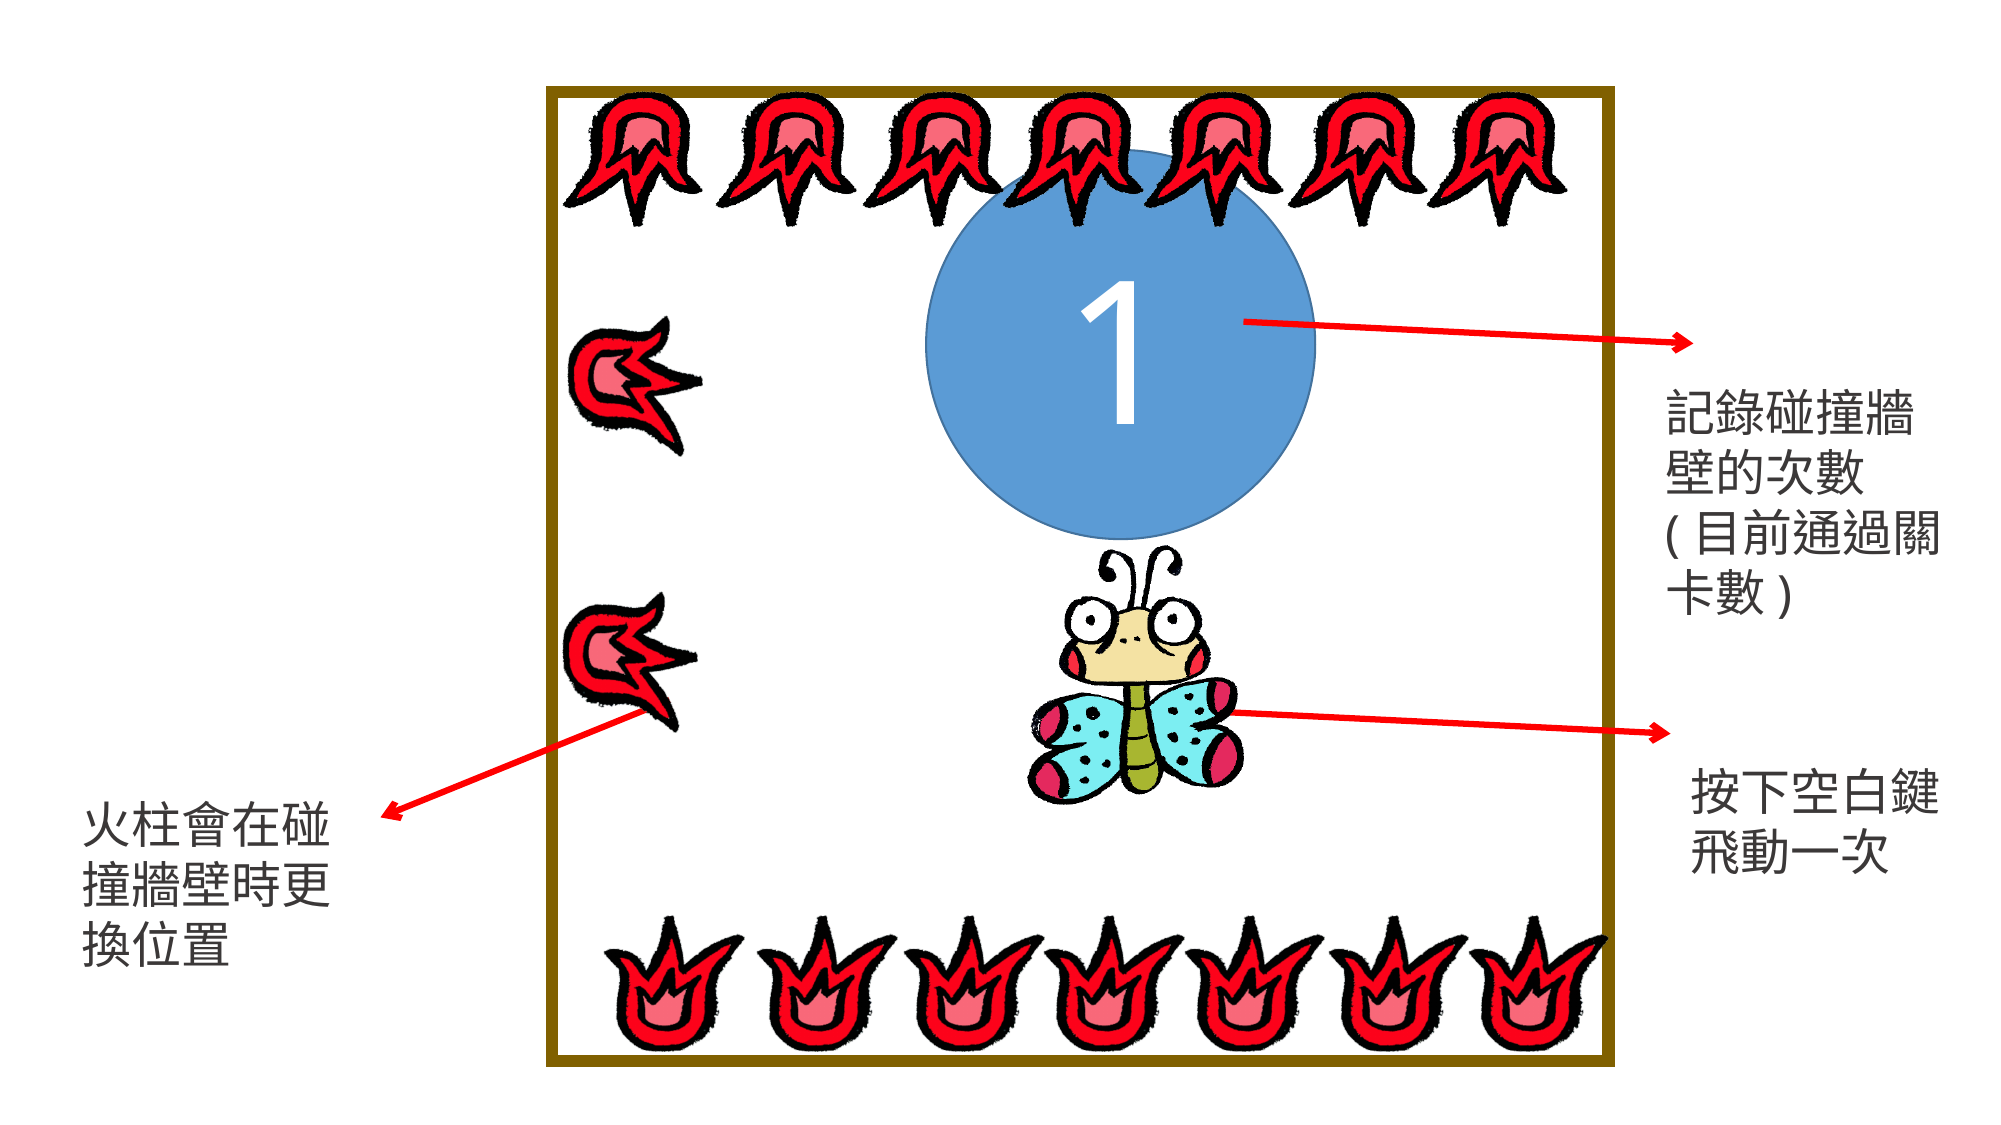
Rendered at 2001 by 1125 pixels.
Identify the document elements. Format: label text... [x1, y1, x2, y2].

picture [565, 316, 706, 457]
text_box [1243, 321, 1694, 344]
text_box 按下空白鍵飛動一次 [1676, 753, 1990, 948]
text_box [1244, 711, 1671, 734]
text_box 火柱會在碰撞牆壁時更換位置 [66, 786, 380, 982]
text_box [551, 91, 1610, 1062]
picture [603, 915, 745, 1052]
picture [715, 91, 857, 228]
text_box 記錄碰撞牆壁的次數 (目前通過關卡數) [1651, 373, 1965, 629]
picture [562, 91, 703, 228]
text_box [380, 699, 670, 818]
picture [903, 915, 1325, 1052]
picture [559, 592, 701, 733]
text_box 1 [925, 228, 1317, 541]
picture [1328, 915, 1609, 1052]
picture [1287, 91, 1568, 228]
picture [862, 91, 1284, 228]
picture [1027, 545, 1244, 805]
picture [756, 915, 898, 1052]
